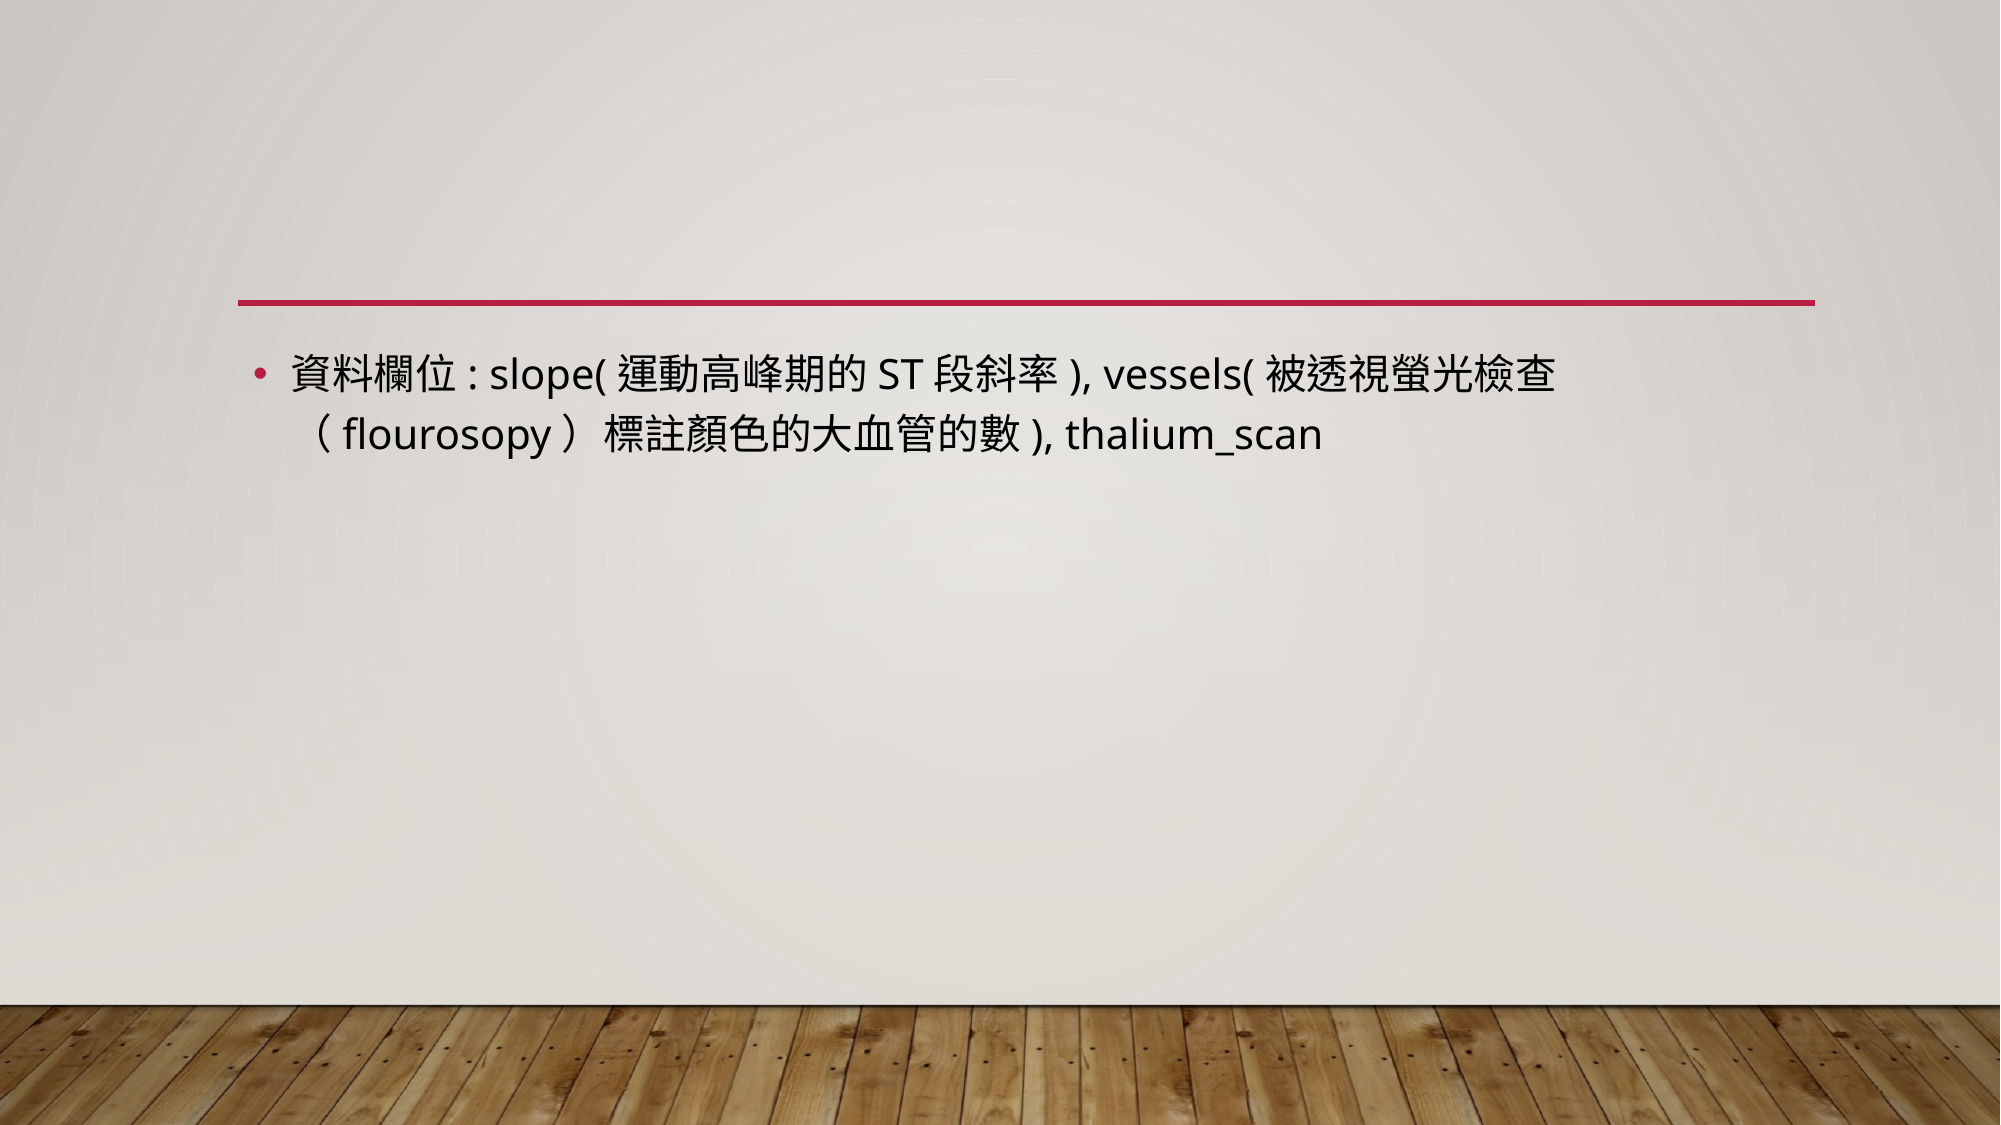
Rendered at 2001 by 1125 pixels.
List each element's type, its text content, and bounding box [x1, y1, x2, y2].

picture [0, 1005, 2000, 1125]
list 資料欄位: slope(運動高峰期的ST段斜率), vessels(被透視螢光檢查（flourosopy）標註顏色的大血管的數), thalium_scan [238, 330, 1814, 897]
